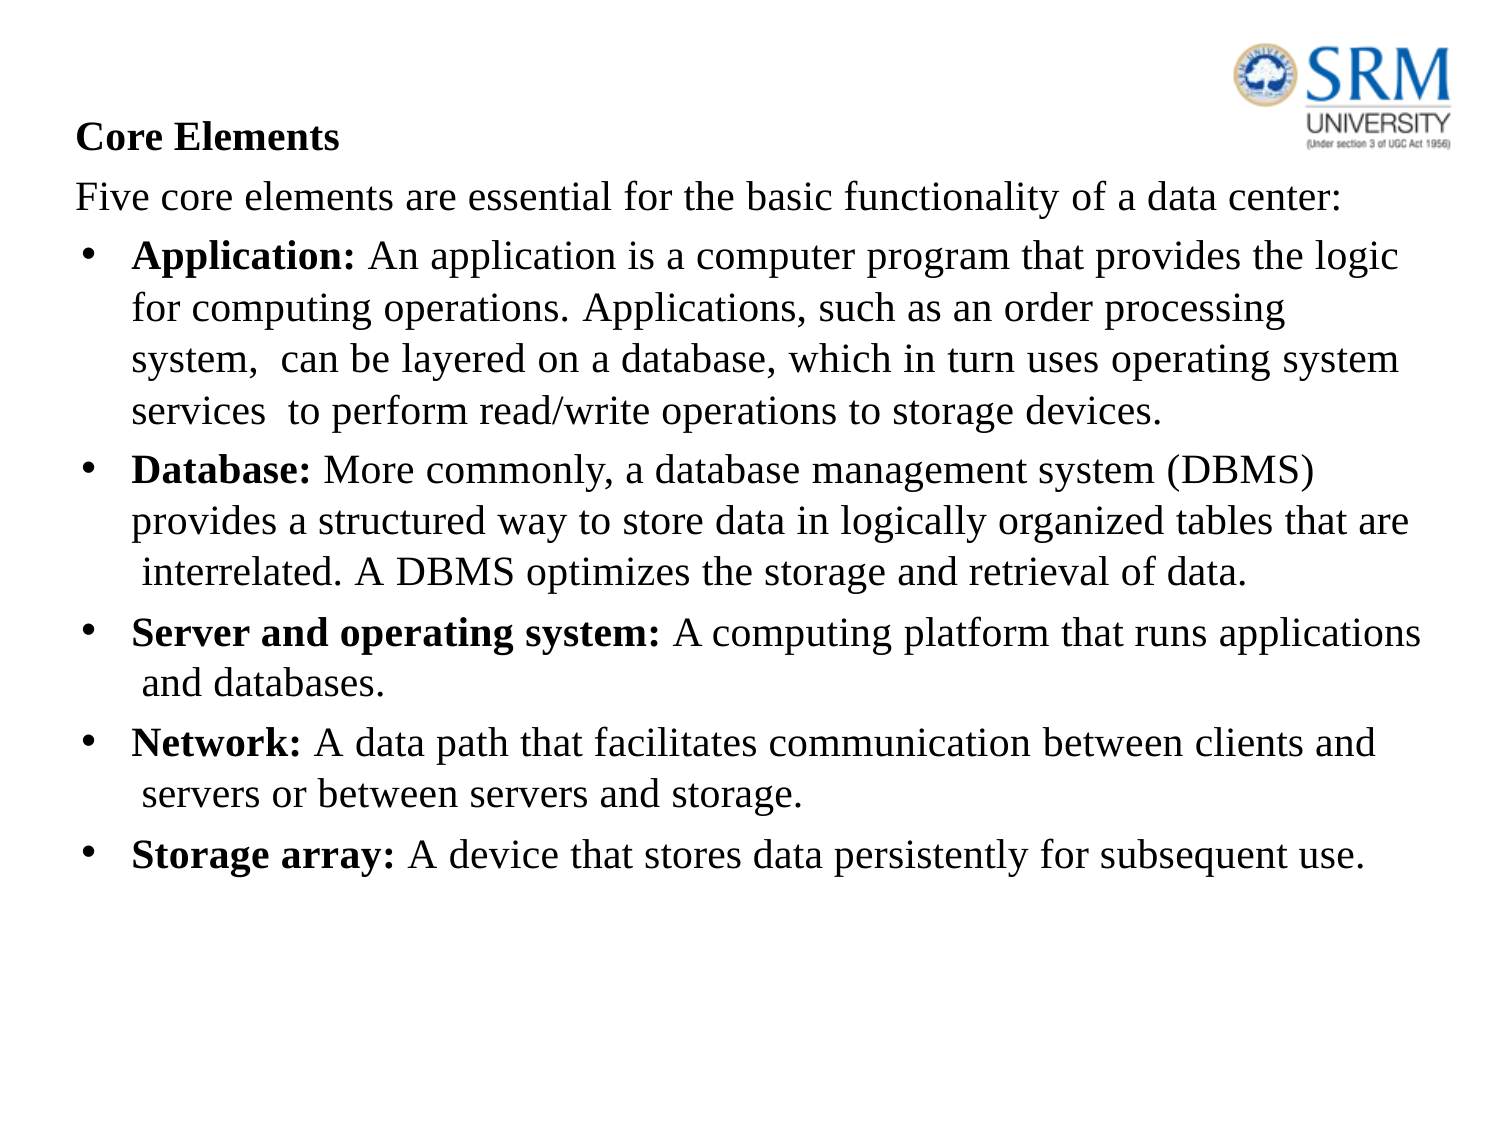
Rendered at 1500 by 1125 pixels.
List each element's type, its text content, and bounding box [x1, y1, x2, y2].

text_box Core Elements Five core elements are essential for the basic functionality of a data center: Application: An application is a computer program that provides the logic for computing operations. Applications, such as an order processing system, can be layered on a database, which in turn uses operating system services to perform read/write operations to storage devices. Database: More commonly, a database management system (DBMS) provides a structured way to store data in logically organized tables that are interrelated. A DBMS optimizes the storage and retrieval of data. Server and operating system: A computing platform that runs applications and databases. Network: A data path that facilitates communication between clients and servers or between servers and storage. Storage array: A device that stores data persistently for subsequent use. [72, 97, 1426, 877]
picture [1224, 37, 1460, 157]
